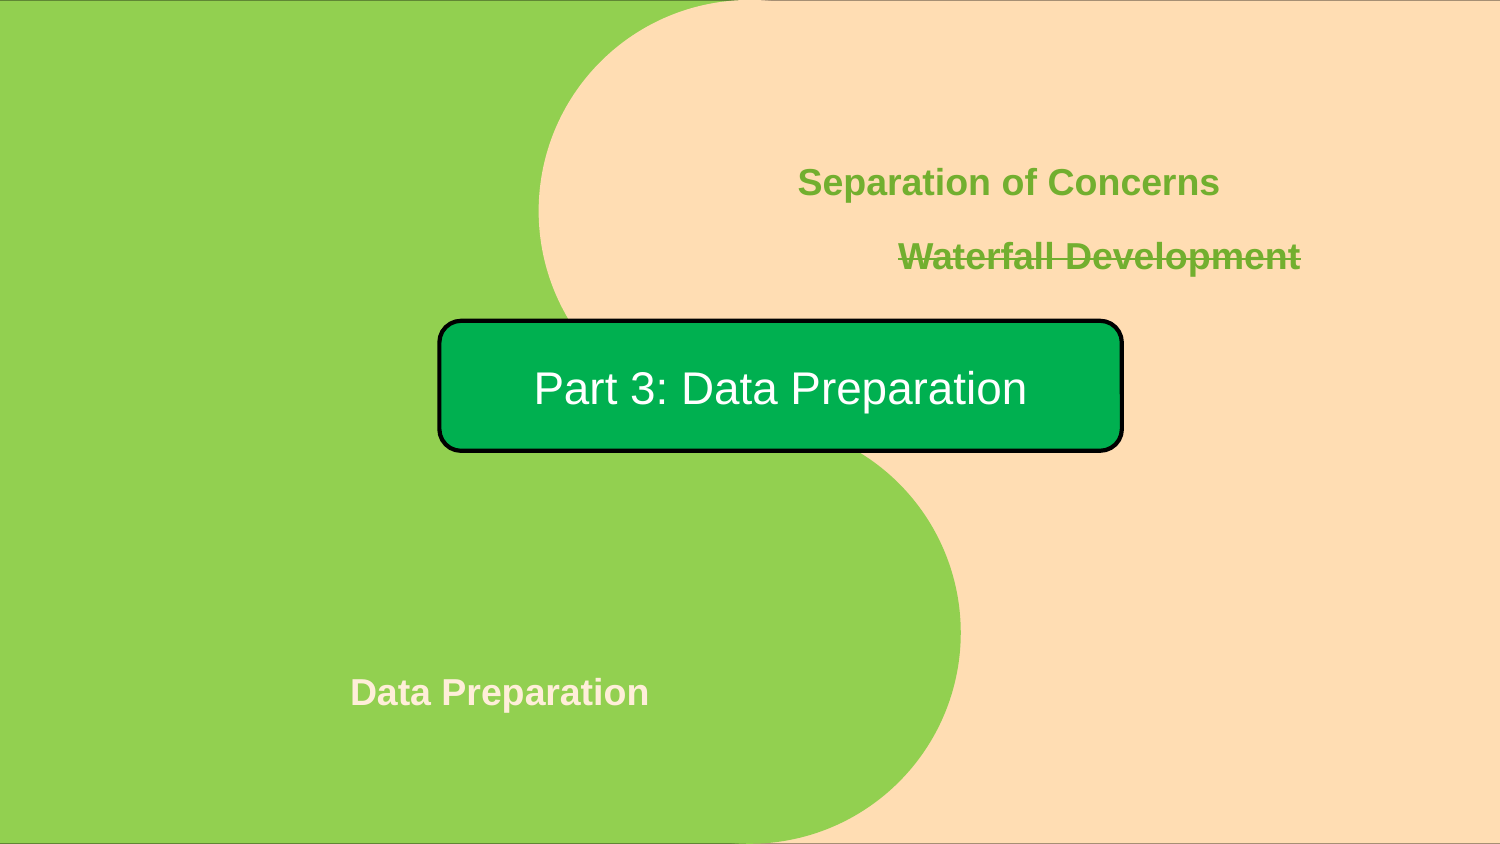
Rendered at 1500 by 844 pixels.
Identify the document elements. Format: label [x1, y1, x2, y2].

text_box [0, 0, 1500, 844]
